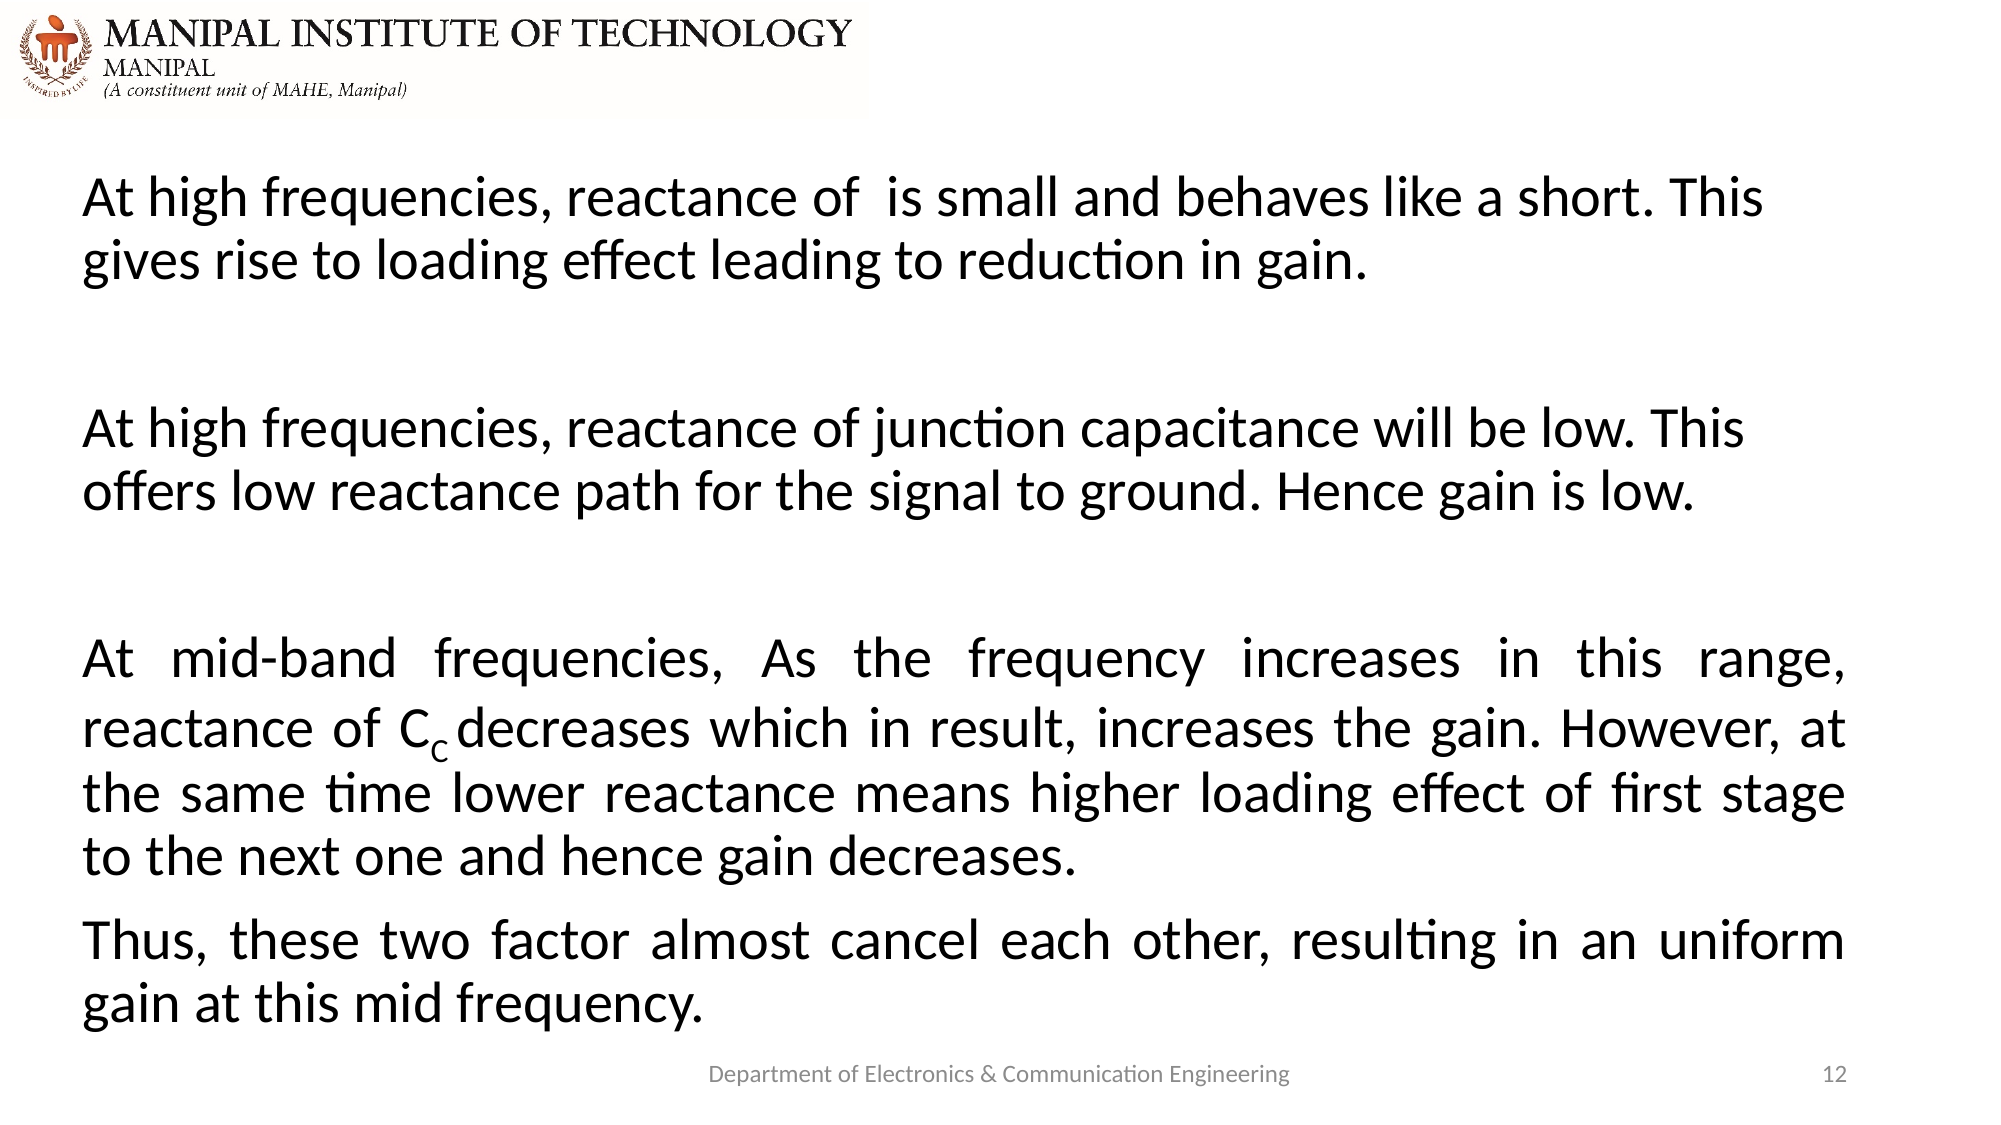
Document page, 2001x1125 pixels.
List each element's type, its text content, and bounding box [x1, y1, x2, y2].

picture [0, 2, 869, 119]
slide_number 12 [1412, 1042, 1863, 1103]
footer Department of Electronics & Communication Engineering [662, 1042, 1338, 1103]
